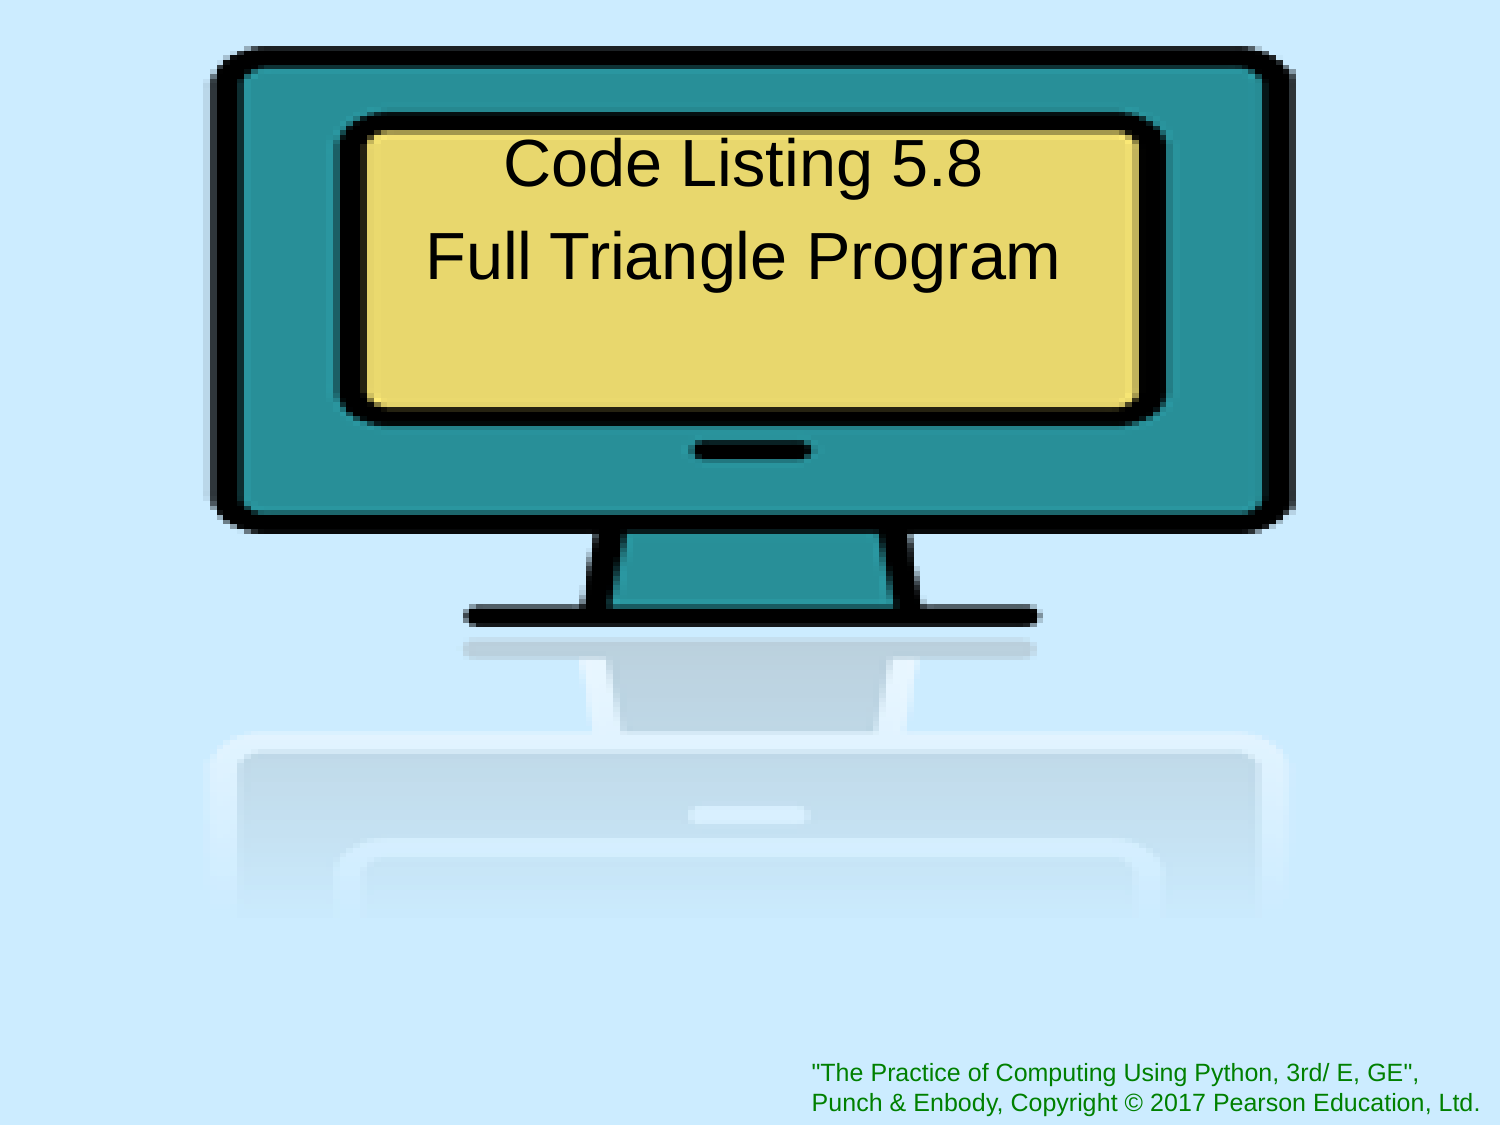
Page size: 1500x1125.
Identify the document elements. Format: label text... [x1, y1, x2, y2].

subtitle Code Listing 5.8 Full Triangle Program [362, 112, 1125, 400]
picture [12, 0, 1488, 975]
